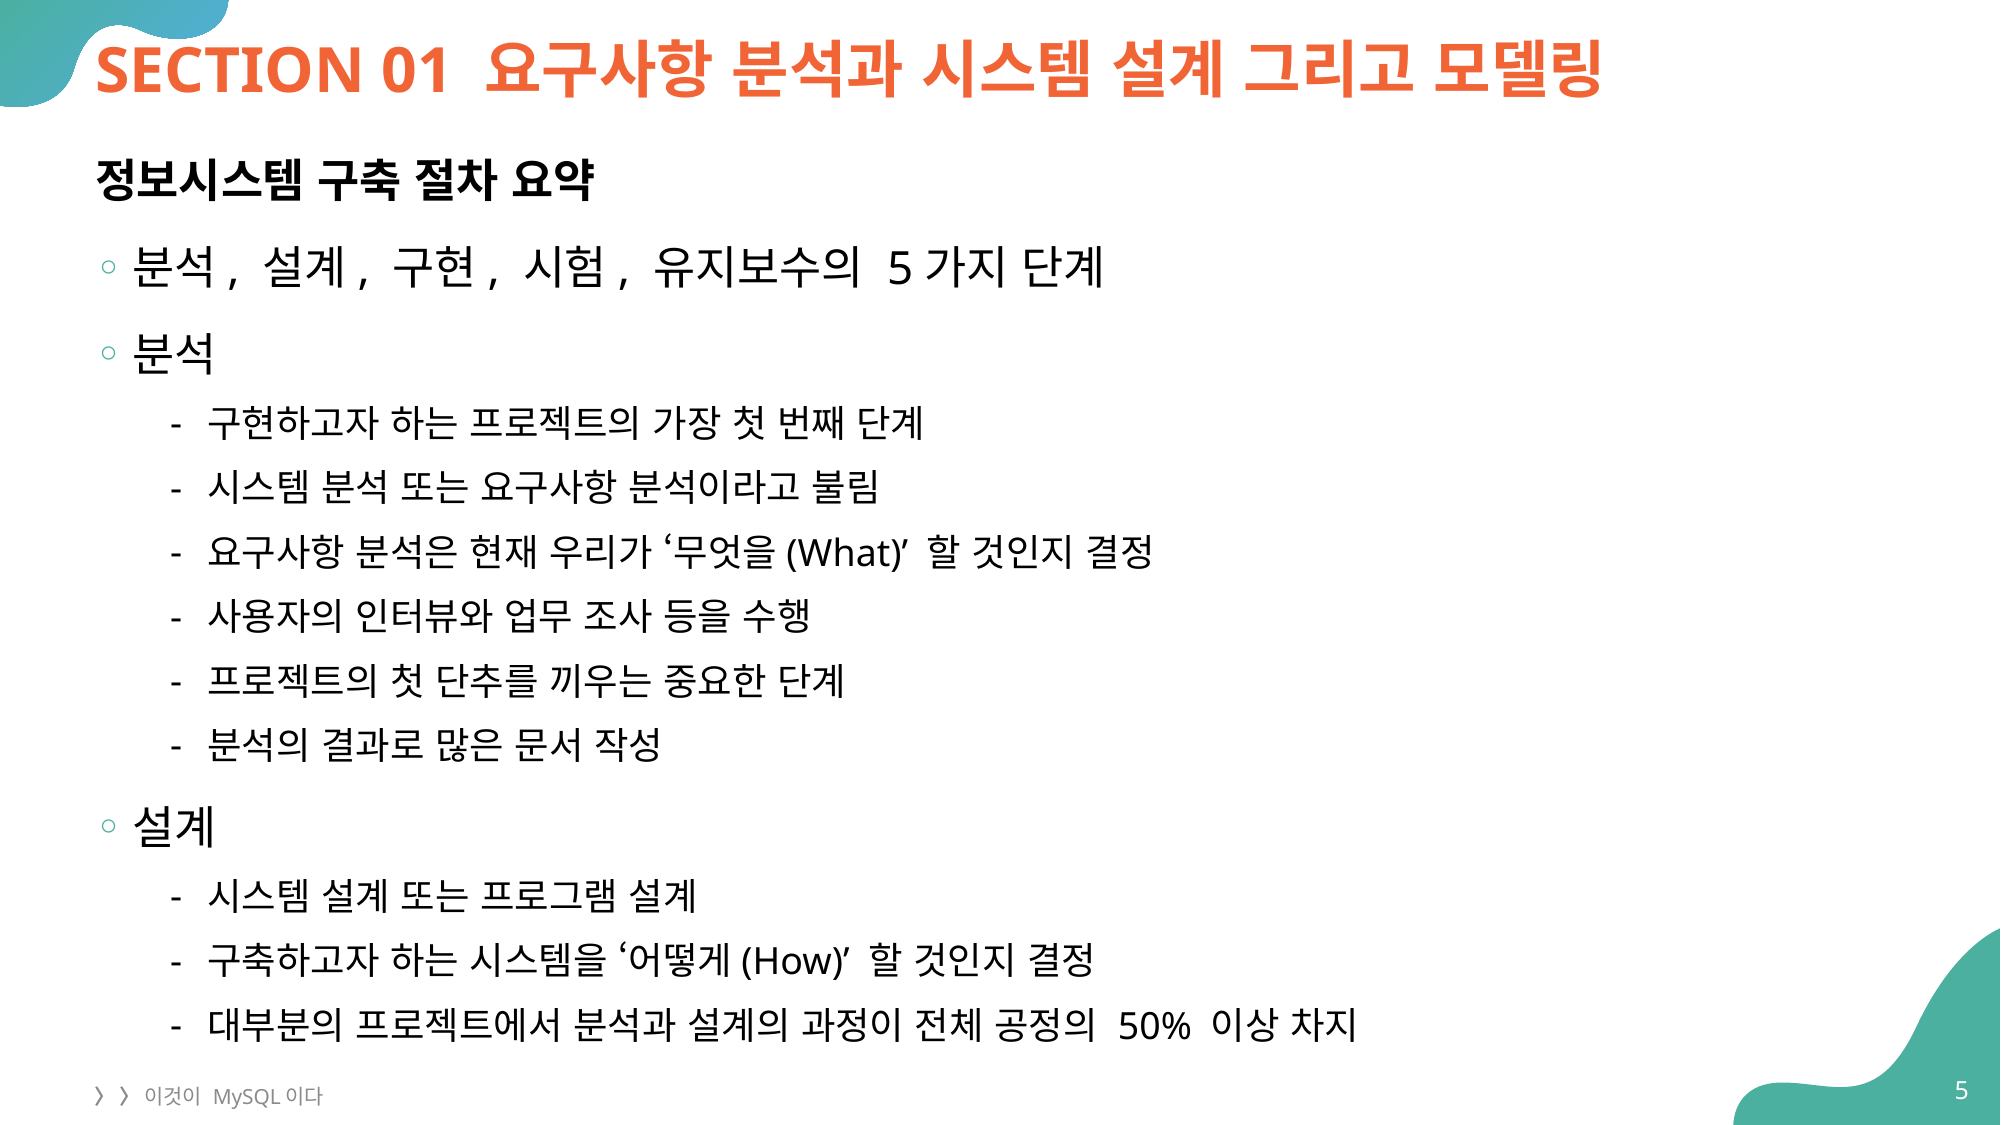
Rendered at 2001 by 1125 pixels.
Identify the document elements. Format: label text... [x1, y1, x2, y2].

slide_number 5 [1917, 1061, 1984, 1122]
list 정보시스템 구축 절차 요약 분석, 설계, 구현, 시험, 유지보수의 5가지 단계 분석 구현하고자 하는 프로젝트의 가장 첫 번째 단계 시스템 분석 또는 요구사항 분석이라고 불림 요구사항 분석은 현재 우리가 ‘무엇을(What)’ 할 것인지 결정 사용자의 인터뷰와 업무 조사 등을 수행 프로젝트의 첫 단추를 끼우는 중요한 단계 분석의 결과로 많은 문서 작성 설계 시스템 설계 또는 프로그램 설계 구축하고자 하는 시스템을 ‘어떻게(How)’ 할 것인지 결정 대부분의 프로젝트에서 분석과 설계의 과정이 전체 공정의 50% 이상 차지 [79, 133, 1931, 1062]
footer 〉 〉 이것이 MySQL이다 [79, 1078, 755, 1114]
title SECTION 01 요구사항 분석과 시스템 설계 그리고 모델링 [79, 17, 1931, 128]
